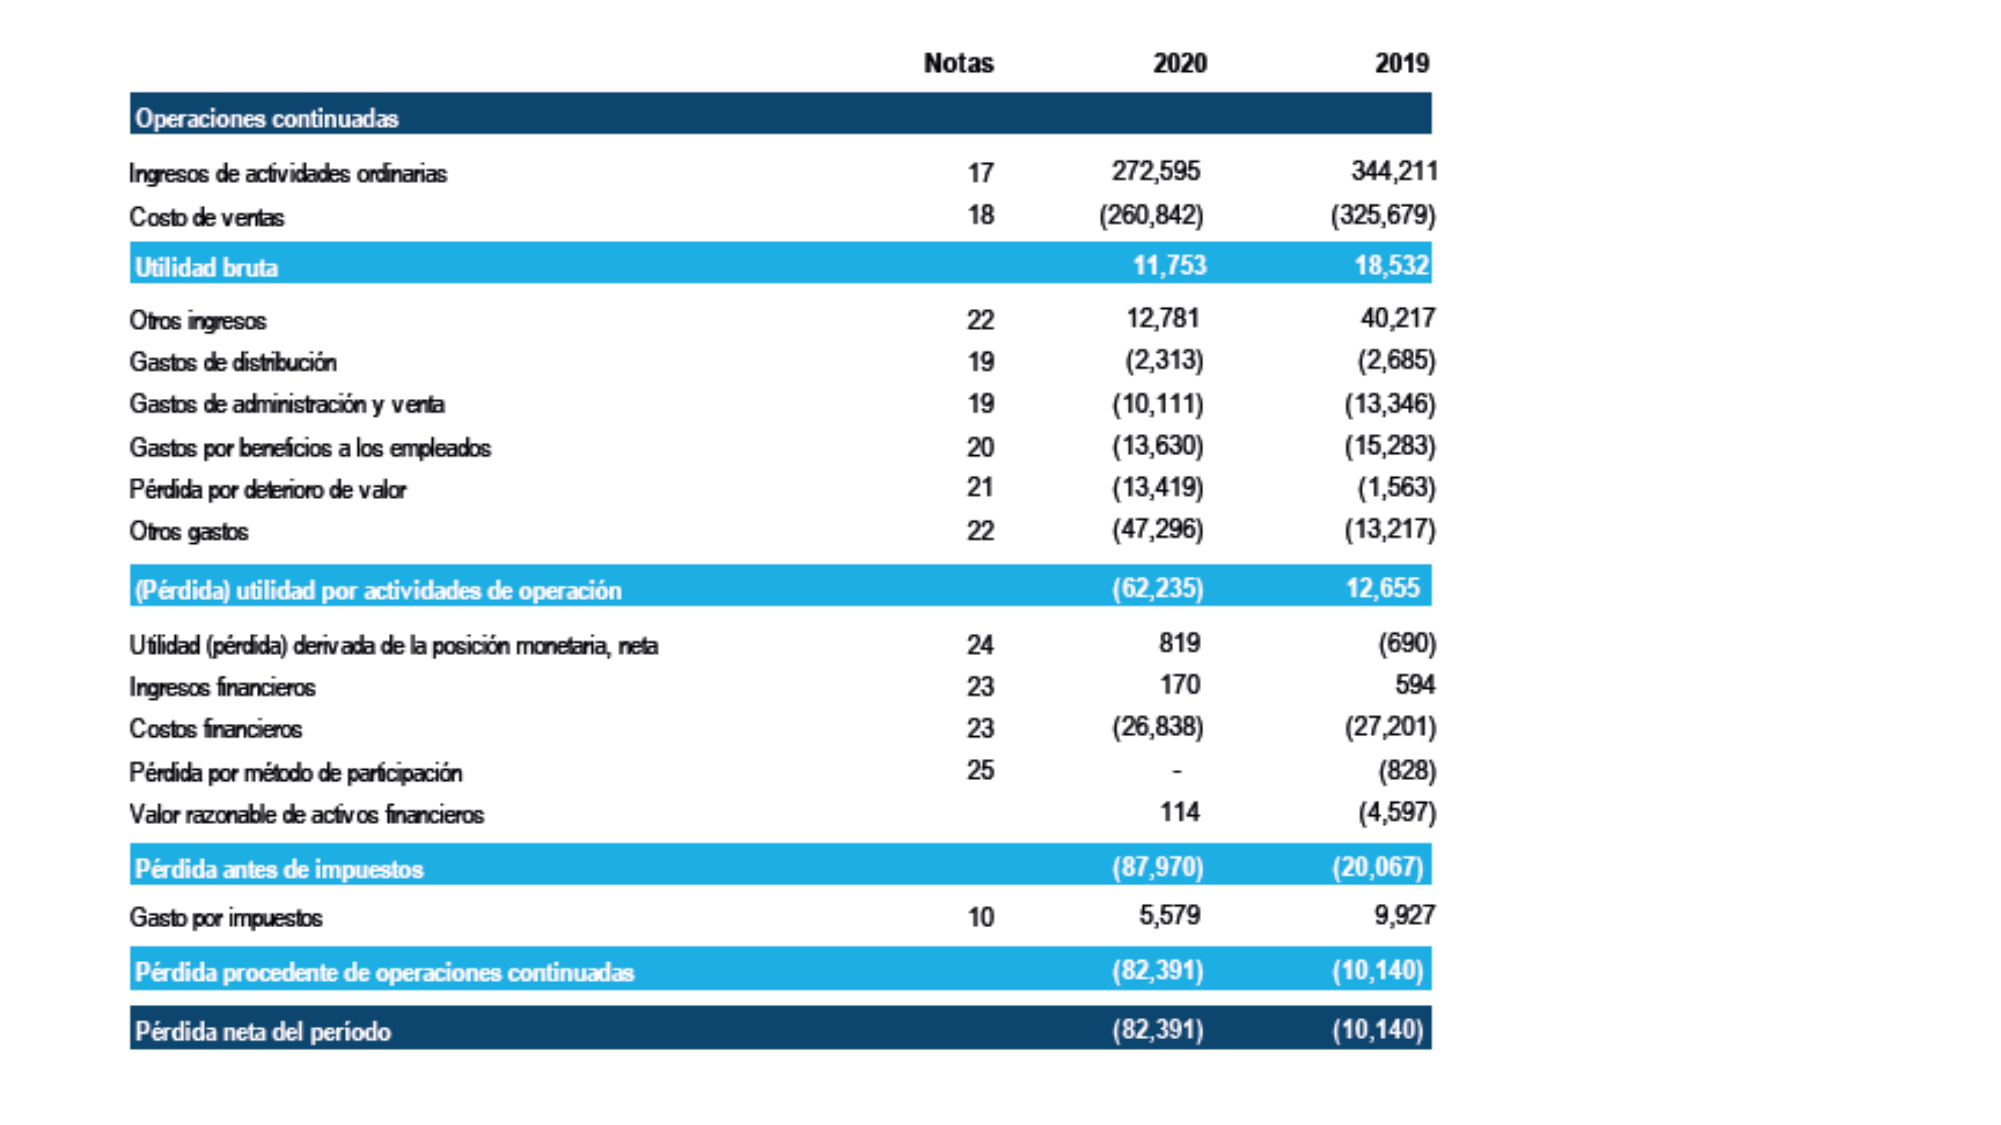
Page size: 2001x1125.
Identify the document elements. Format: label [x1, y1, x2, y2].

picture [117, 27, 1451, 1061]
